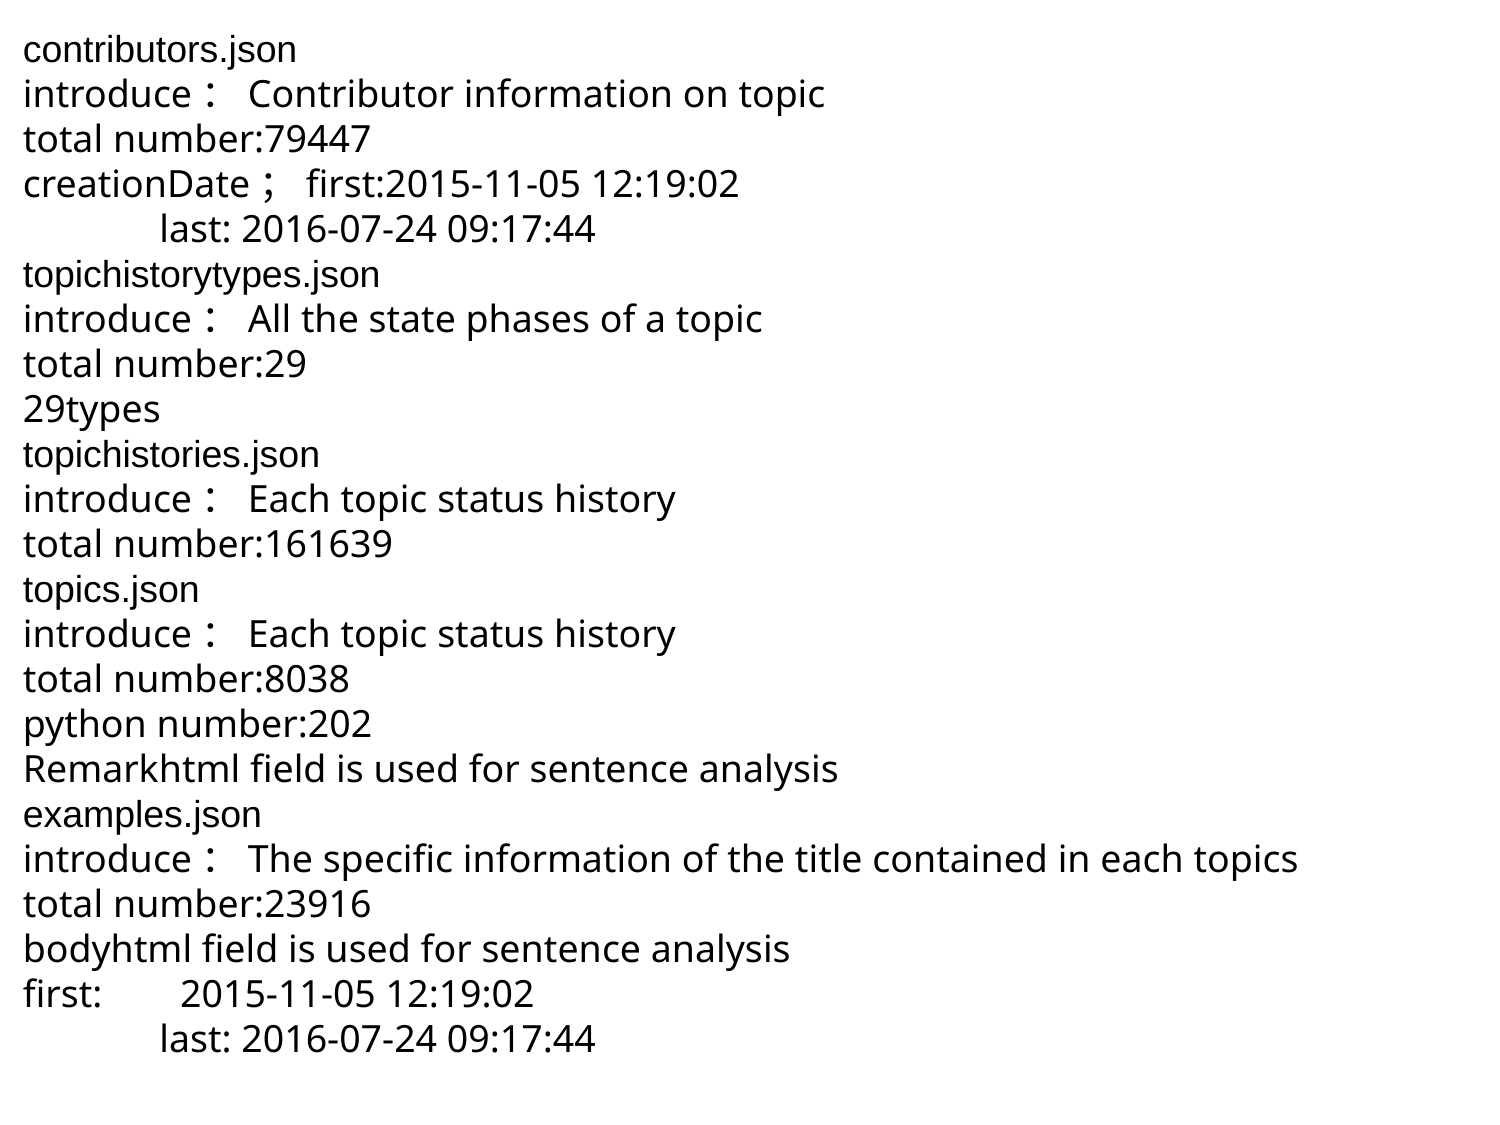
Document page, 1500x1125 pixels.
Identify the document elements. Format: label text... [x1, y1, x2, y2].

text_box contributors.json introduce：Contributor information on topic total number:79447 creationDate；first:2015-11-05 12:19:02 last: 2016-07-24 09:17:44 topichistorytypes.json introduce：All the state phases of a topic total number:29 29types topichistories.json introduce：Each topic status history total number:161639 topics.json introduce：Each topic status history total number:8038 python number:202 Remarkhtml field is used for sentence analysis examples.json introduce：The specific information of the title contained in each topics total number:23916 bodyhtml field is used for sentence analysis first: 2015-11-05 12:19:02 last: 2016-07-24 09:17:44 [8, 2, 1430, 1121]
